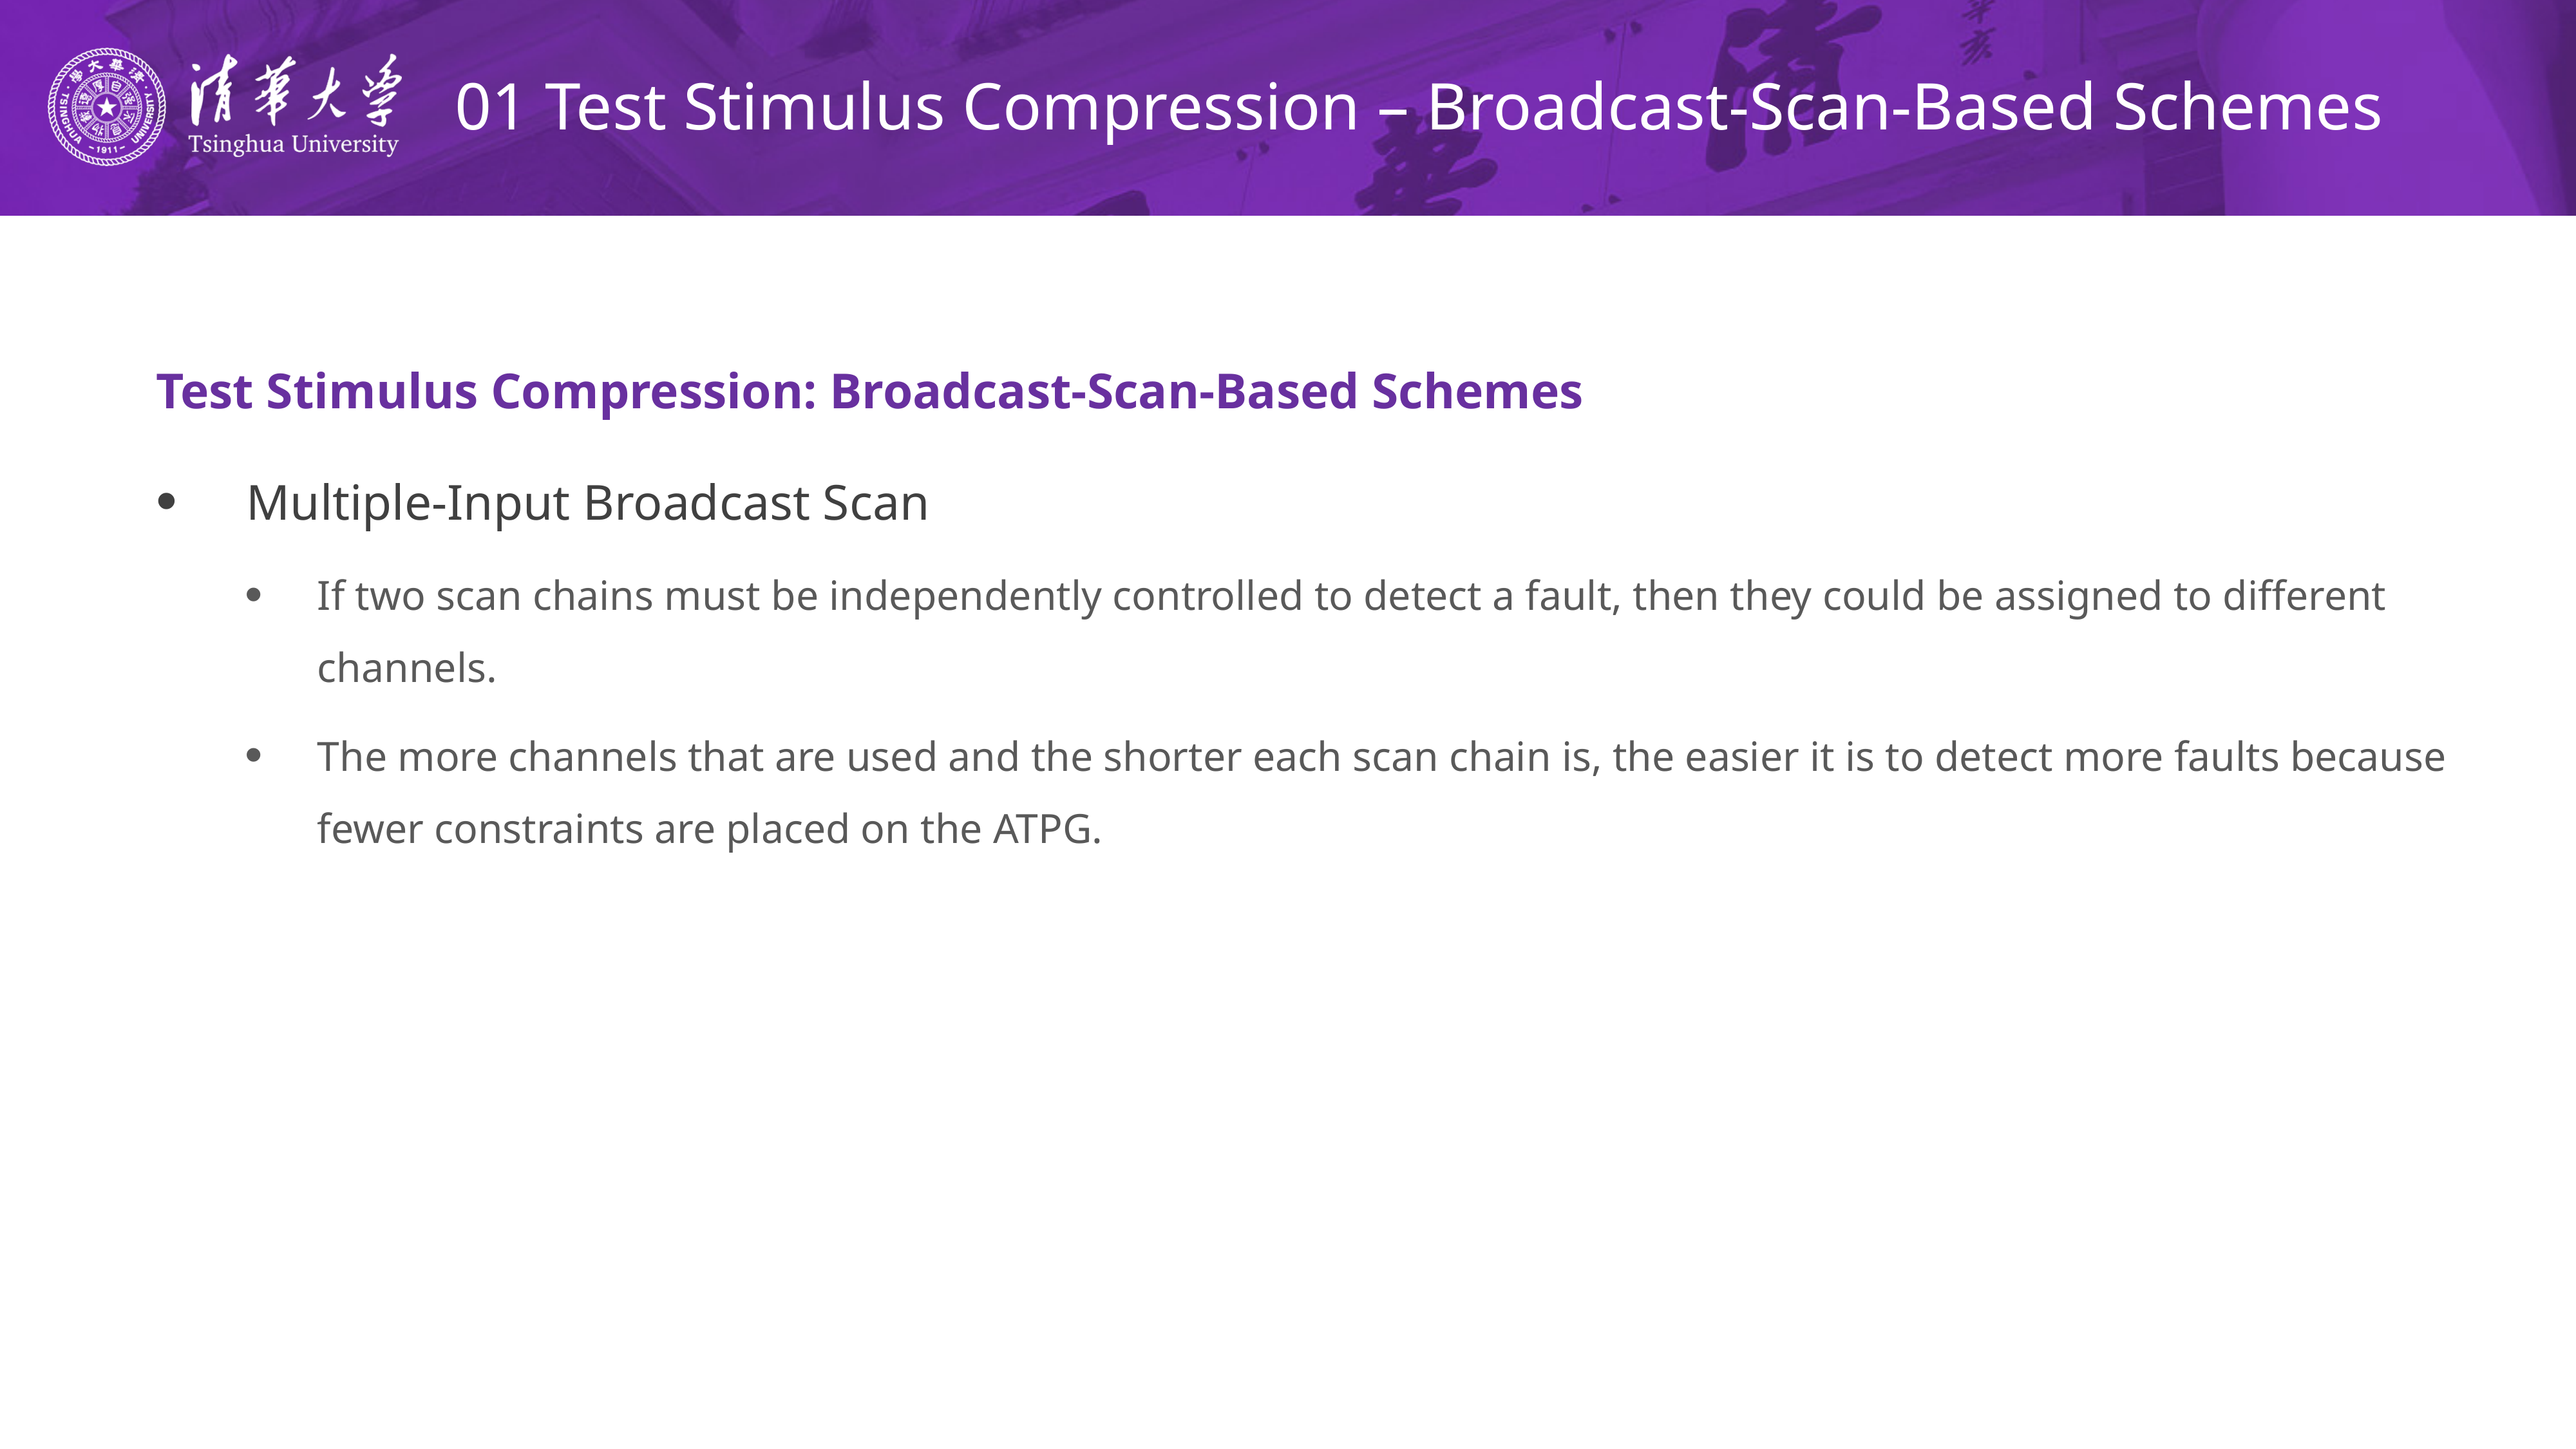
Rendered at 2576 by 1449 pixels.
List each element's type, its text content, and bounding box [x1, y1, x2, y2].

picture [0, 0, 2576, 216]
title 01 Test Stimulus Compression – Broadcast-Scan-Based Schemes [449, 41, 2498, 166]
text_box Test Stimulus Compression: Broadcast-Scan-Based Schemes Multiple-Input Broadcast Scan If two scan chains must be independently controlled to detect a fault, then they could be assigned to different channels. The more channels that are used and the shorter each scan chain is, the easier it is to detect more faults because fewer constraints are placed on the ATPG. [146, 327, 2498, 1401]
